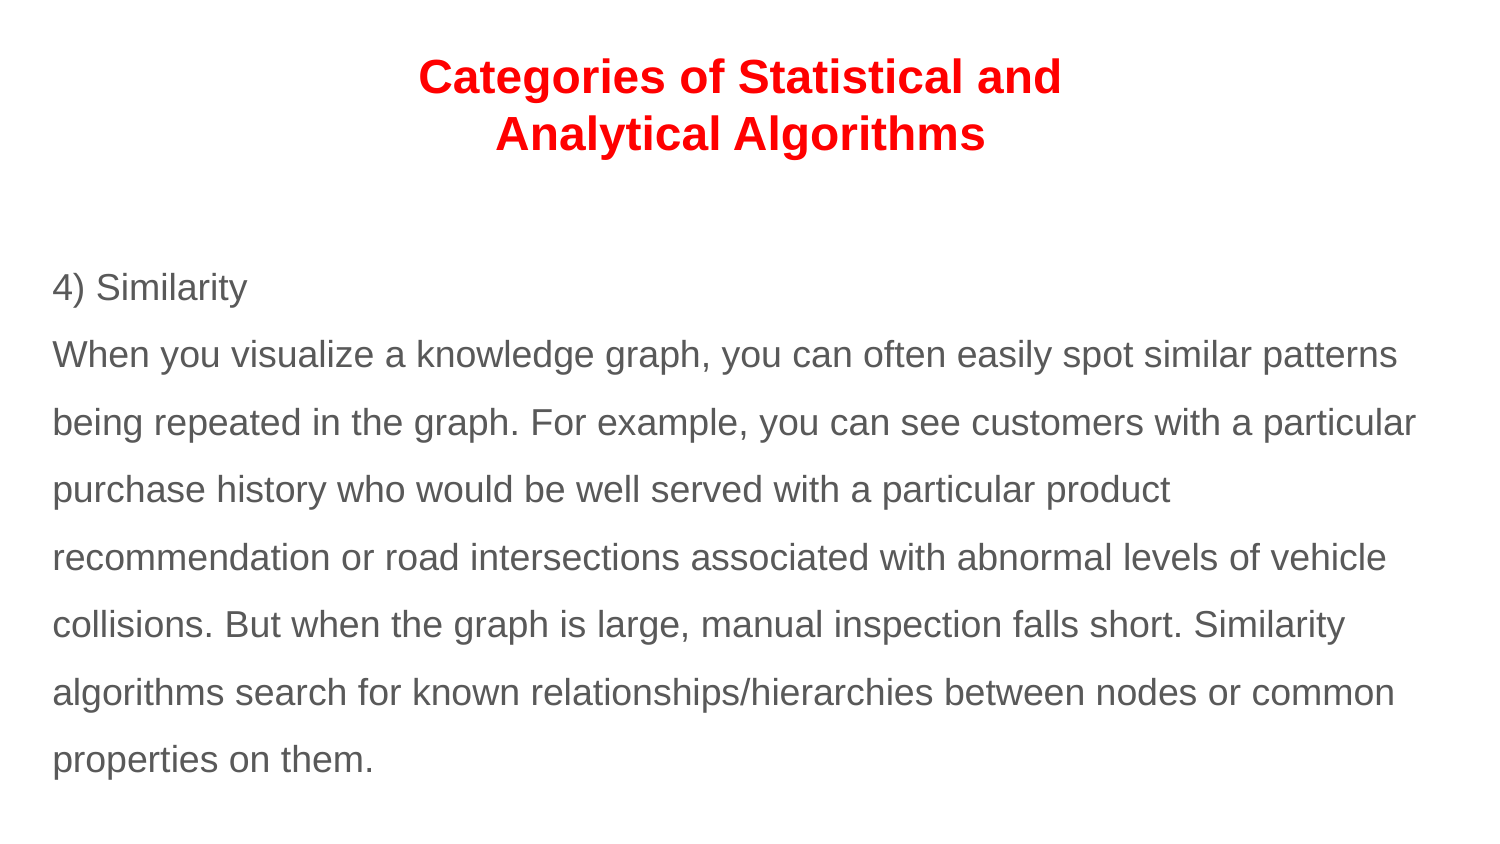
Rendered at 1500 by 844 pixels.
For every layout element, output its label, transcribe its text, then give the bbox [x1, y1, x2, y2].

text_box 4) Similarity When you visualize a knowledge graph, you can often easily spot similar patterns being repeated in the graph. For example, you can see customers with a particular purchase history who would be well served with a particular product recommendation or road intersections associated with abnormal levels of vehicle collisions. But when the graph is large, manual inspection falls short. Similarity algorithms search for known relationships/hierarchies between nodes or common properties on them. [37, 225, 1463, 722]
text_box Categories of Statistical and Analytical Algorithms [317, 30, 1165, 220]
